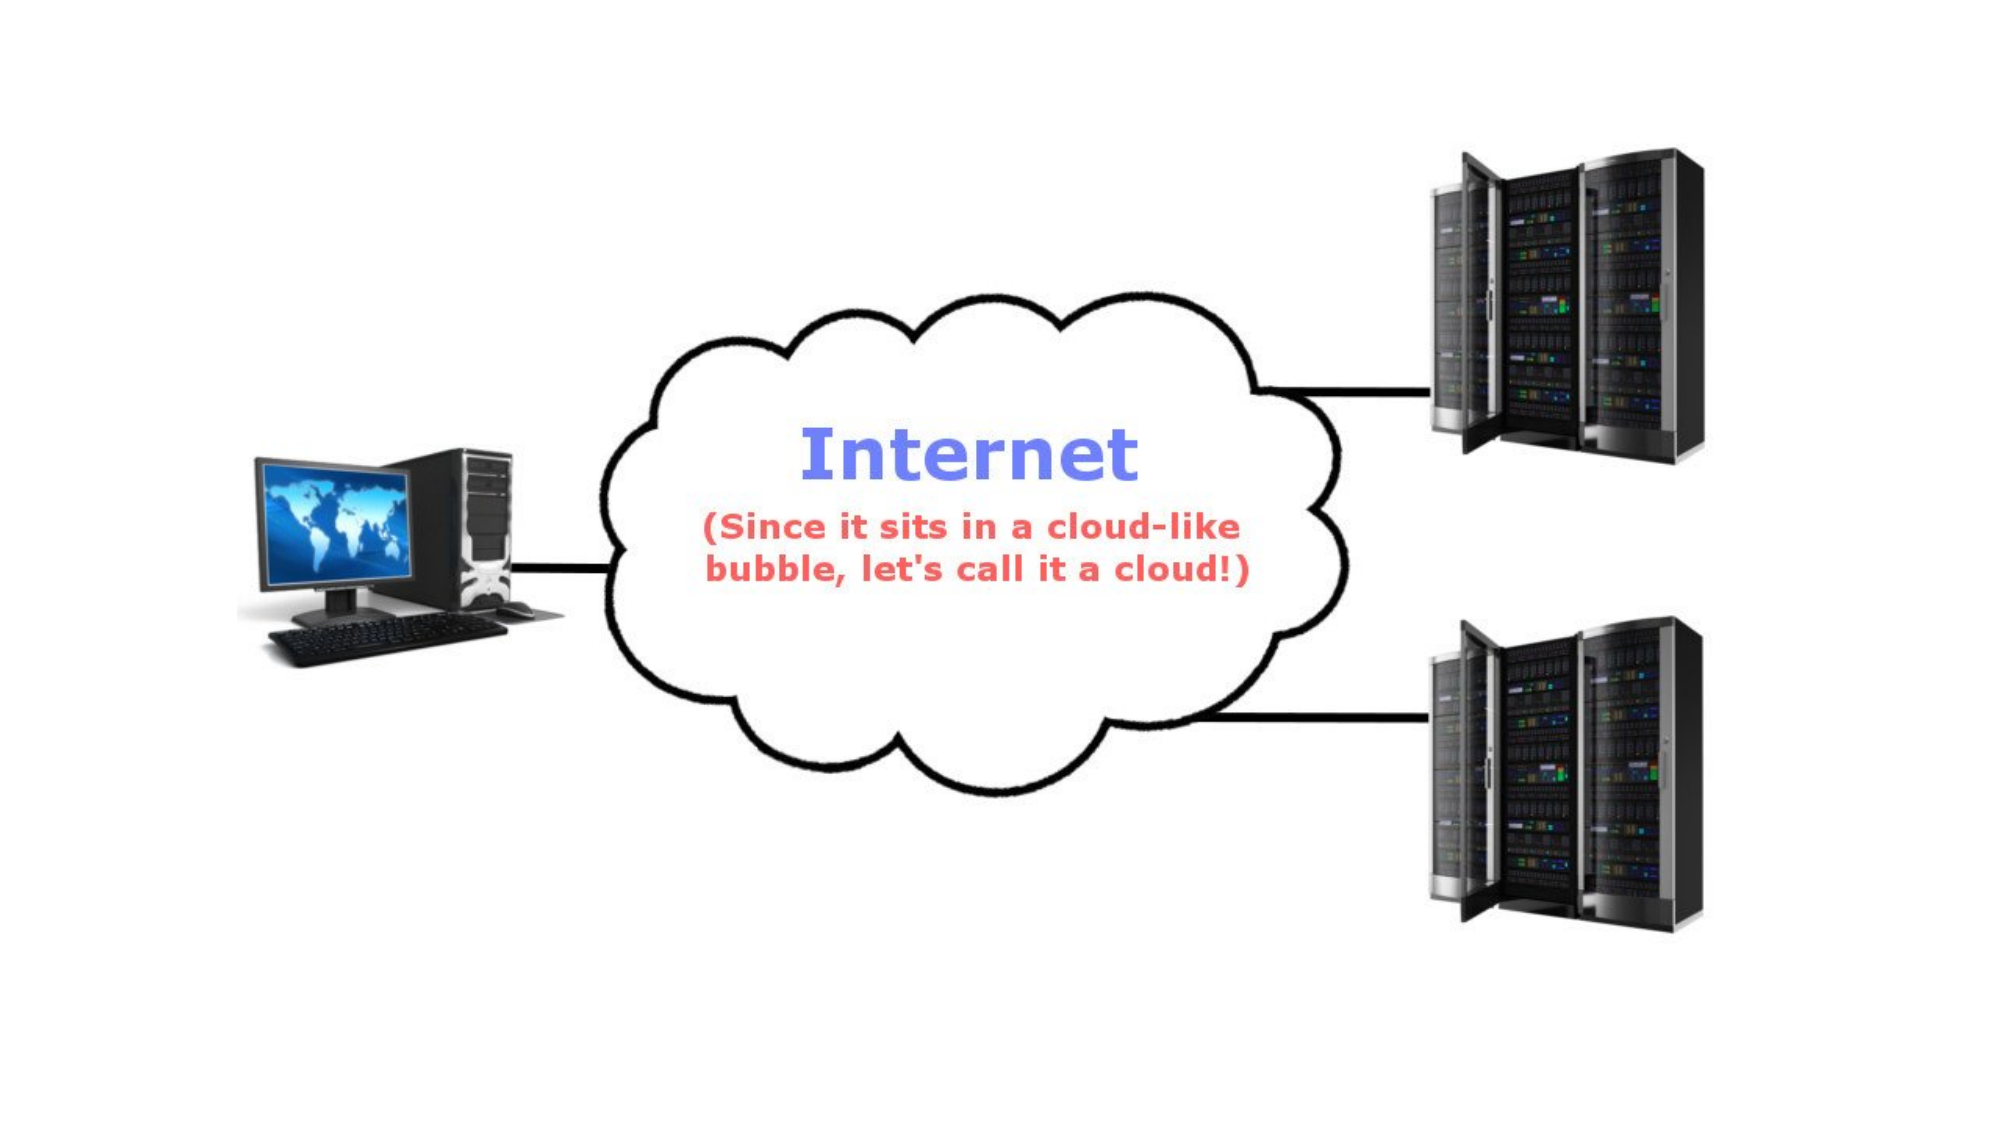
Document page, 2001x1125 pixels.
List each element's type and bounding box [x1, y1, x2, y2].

picture [237, 118, 1735, 957]
